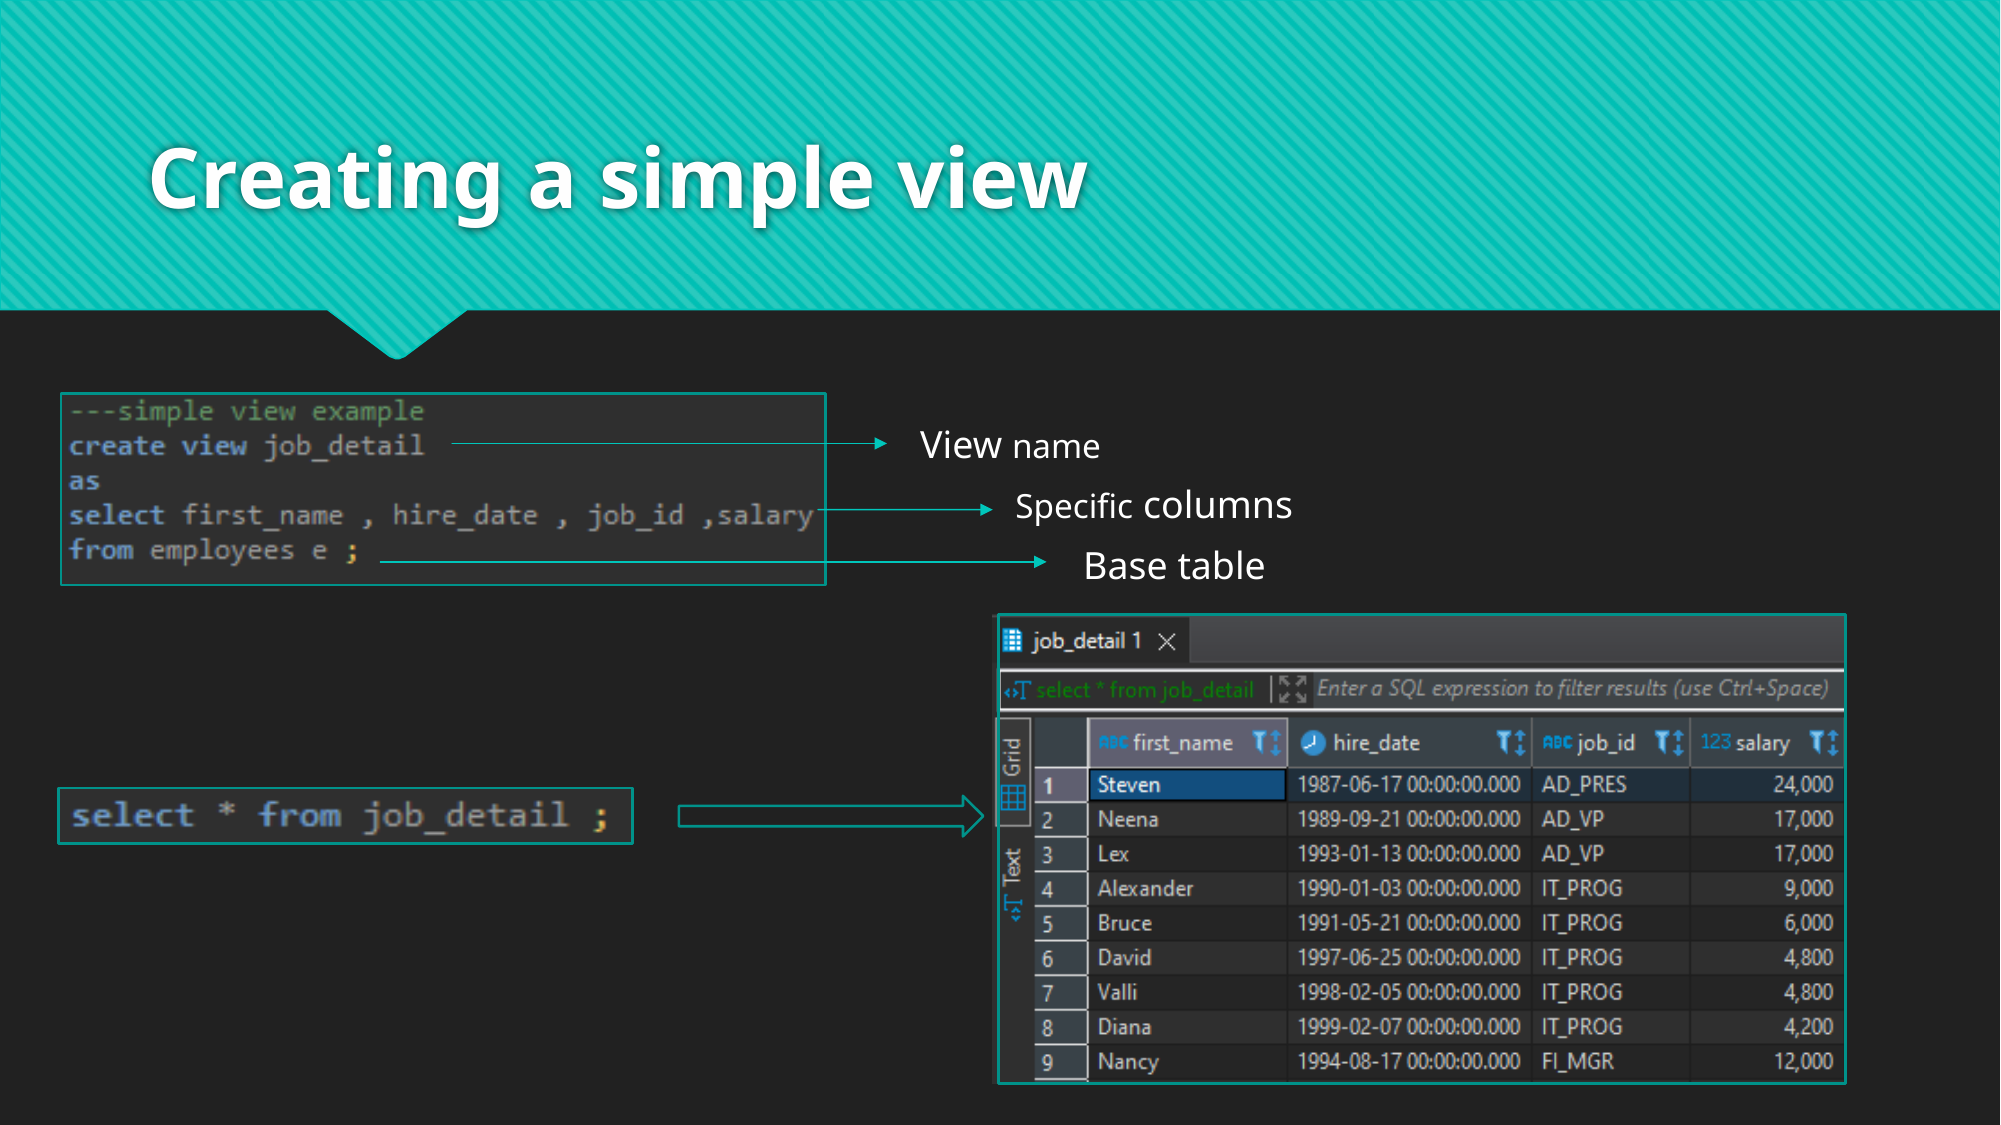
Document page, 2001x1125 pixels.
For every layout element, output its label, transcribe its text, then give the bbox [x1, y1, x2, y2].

text_box [677, 794, 985, 838]
text_box Base table [1068, 534, 1282, 595]
picture [60, 392, 826, 586]
picture [992, 614, 1846, 1084]
picture [60, 787, 633, 844]
text_box View name [905, 413, 1175, 473]
title Creating a simple view [132, 73, 1868, 233]
text_box [57, 787, 634, 845]
text_box Specific columns [1000, 473, 1309, 534]
